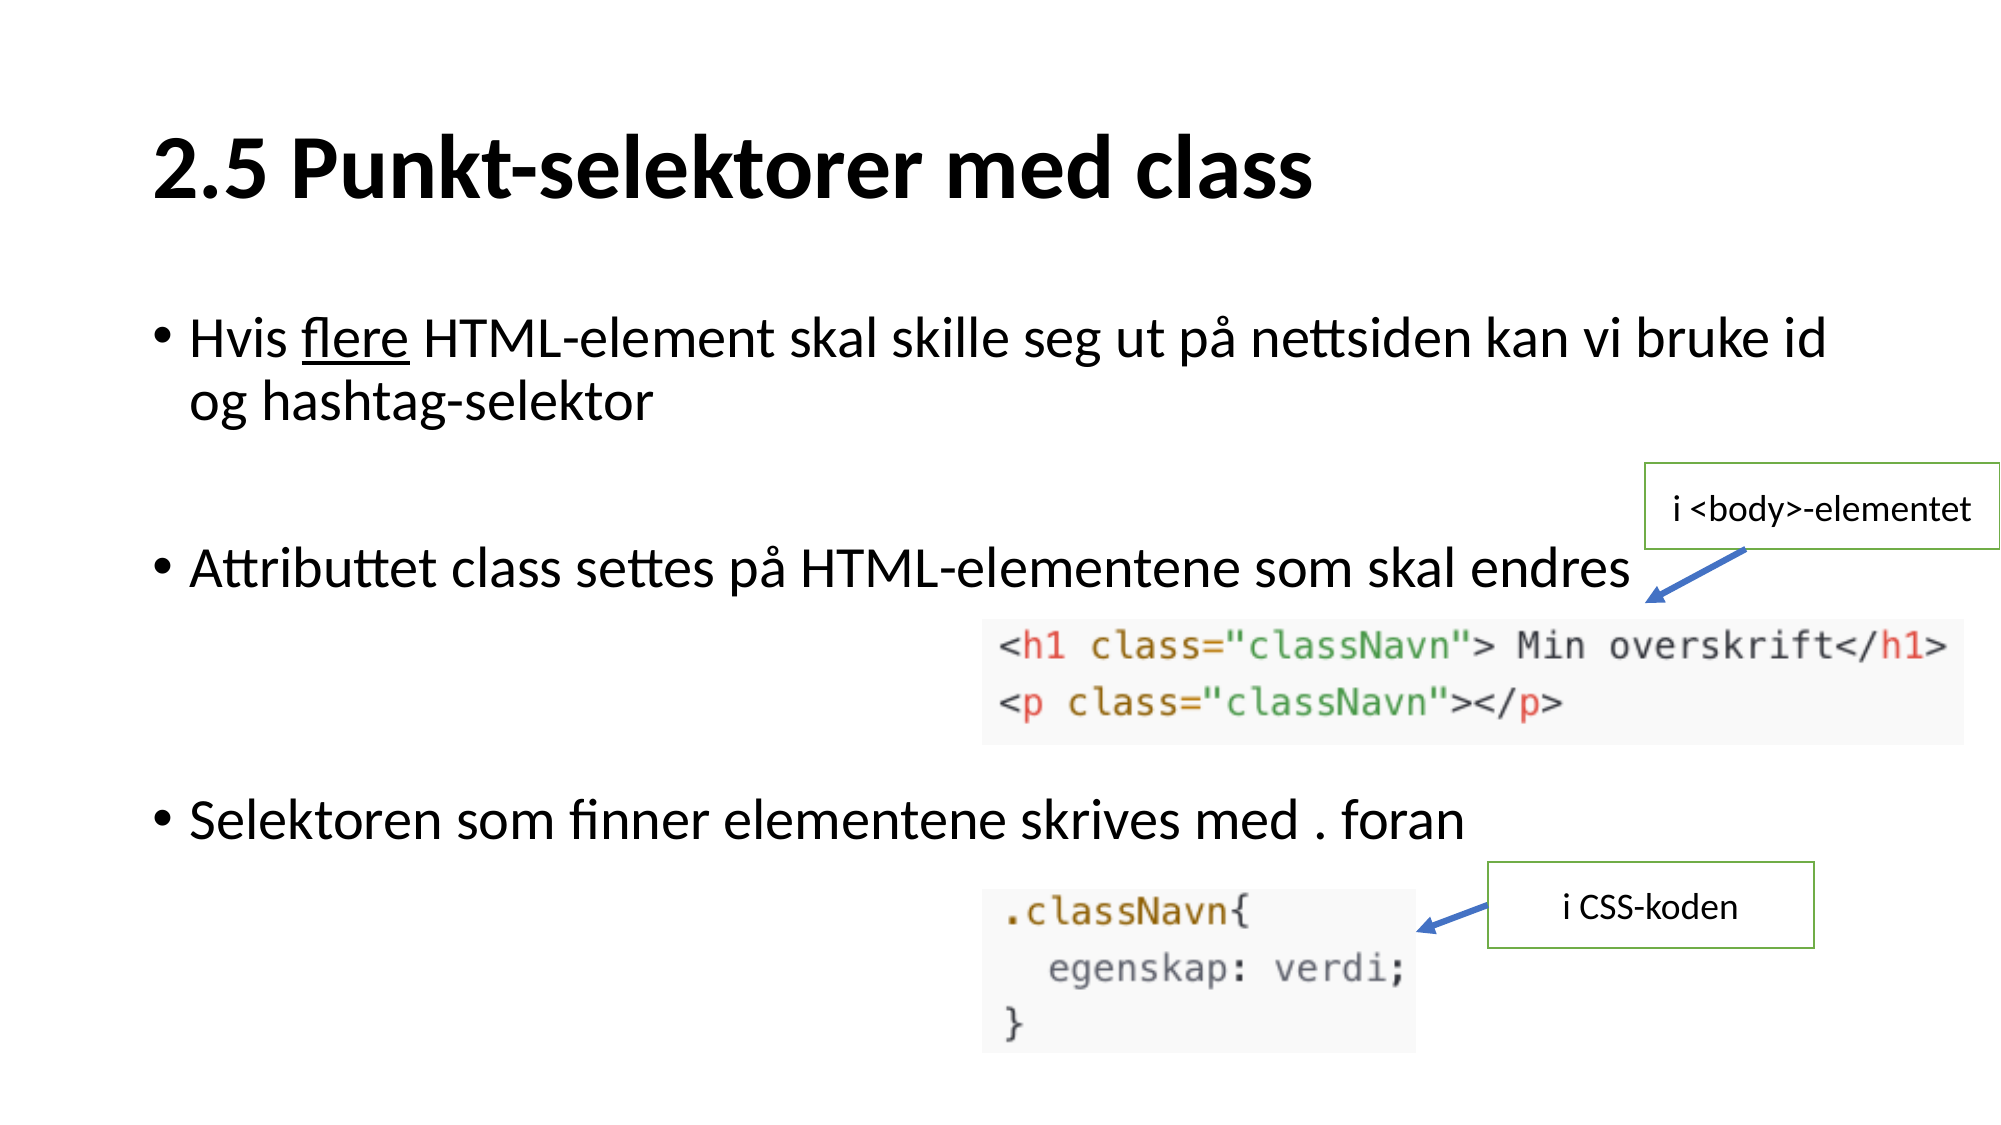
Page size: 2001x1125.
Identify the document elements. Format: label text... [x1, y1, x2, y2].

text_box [1415, 904, 1488, 932]
text_box i <body>-elementet [1644, 462, 2000, 550]
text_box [1644, 548, 1746, 604]
picture [982, 889, 1416, 1053]
picture [982, 619, 1964, 745]
title 2.5 Punkt-selektorer med class [137, 59, 1863, 278]
text_box i CSS-koden [1487, 861, 1815, 949]
list Hvis flere HTML-element skal skille seg ut på nettsiden kan vi bruke id og hashtag-selektor Attributtet class settes på HTML-elementene som skal endres Selektoren som finner elementene skrives med . foran [137, 299, 1863, 1014]
